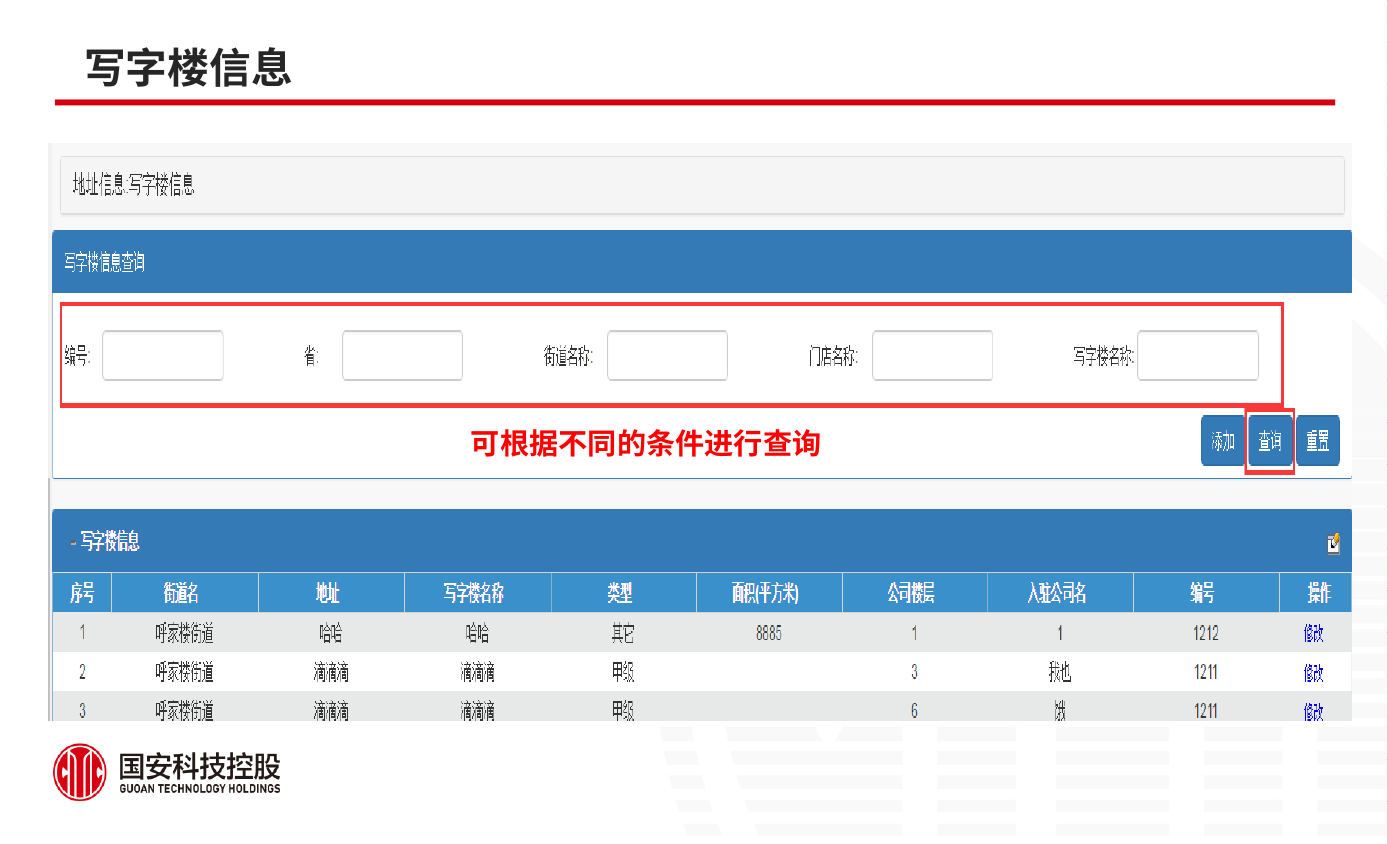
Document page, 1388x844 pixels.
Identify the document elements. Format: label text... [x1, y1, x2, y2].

title 写字楼信息 [69, 32, 1319, 101]
picture [0, 0, 1388, 844]
